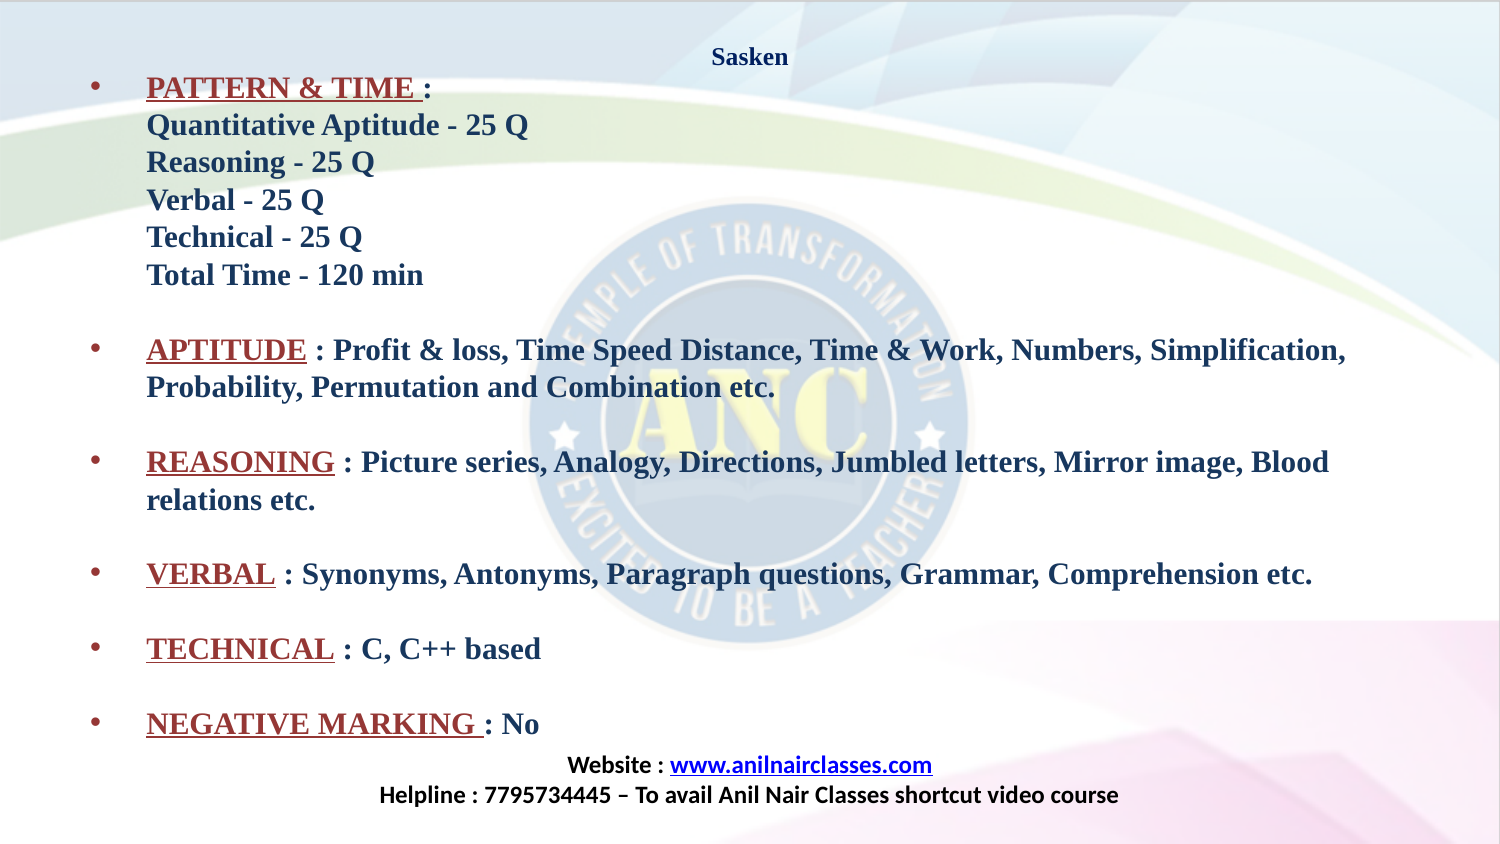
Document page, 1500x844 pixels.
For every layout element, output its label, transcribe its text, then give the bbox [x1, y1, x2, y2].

title Sasken [75, 0, 1425, 59]
footer Website : www.anilnairclasses.com Helpline : 7795734445 – To avail Anil Nair Classes shortcut video course [75, 759, 1425, 827]
list PATTERN & TIME : Quantitative Aptitude - 25 Q Reasoning - 25 Q Verbal - 25 Q Technical - 25 Q Total Time - 120 min APTITUDE : Profit & loss, Time Speed Distance, Time & Work, Numbers, Simplification, Probability, Permutation and Combination etc. REASONING : Picture series, Analogy, Directions, Jumbled letters, Mirror image, Blood relations etc. VERBAL : Synonyms, Antonyms, Paragraph questions, Grammar, Comprehension etc. TECHNICAL : C, C++ based NEGATIVE MARKING : No [75, 59, 1425, 754]
picture [0, 0, 1500, 844]
